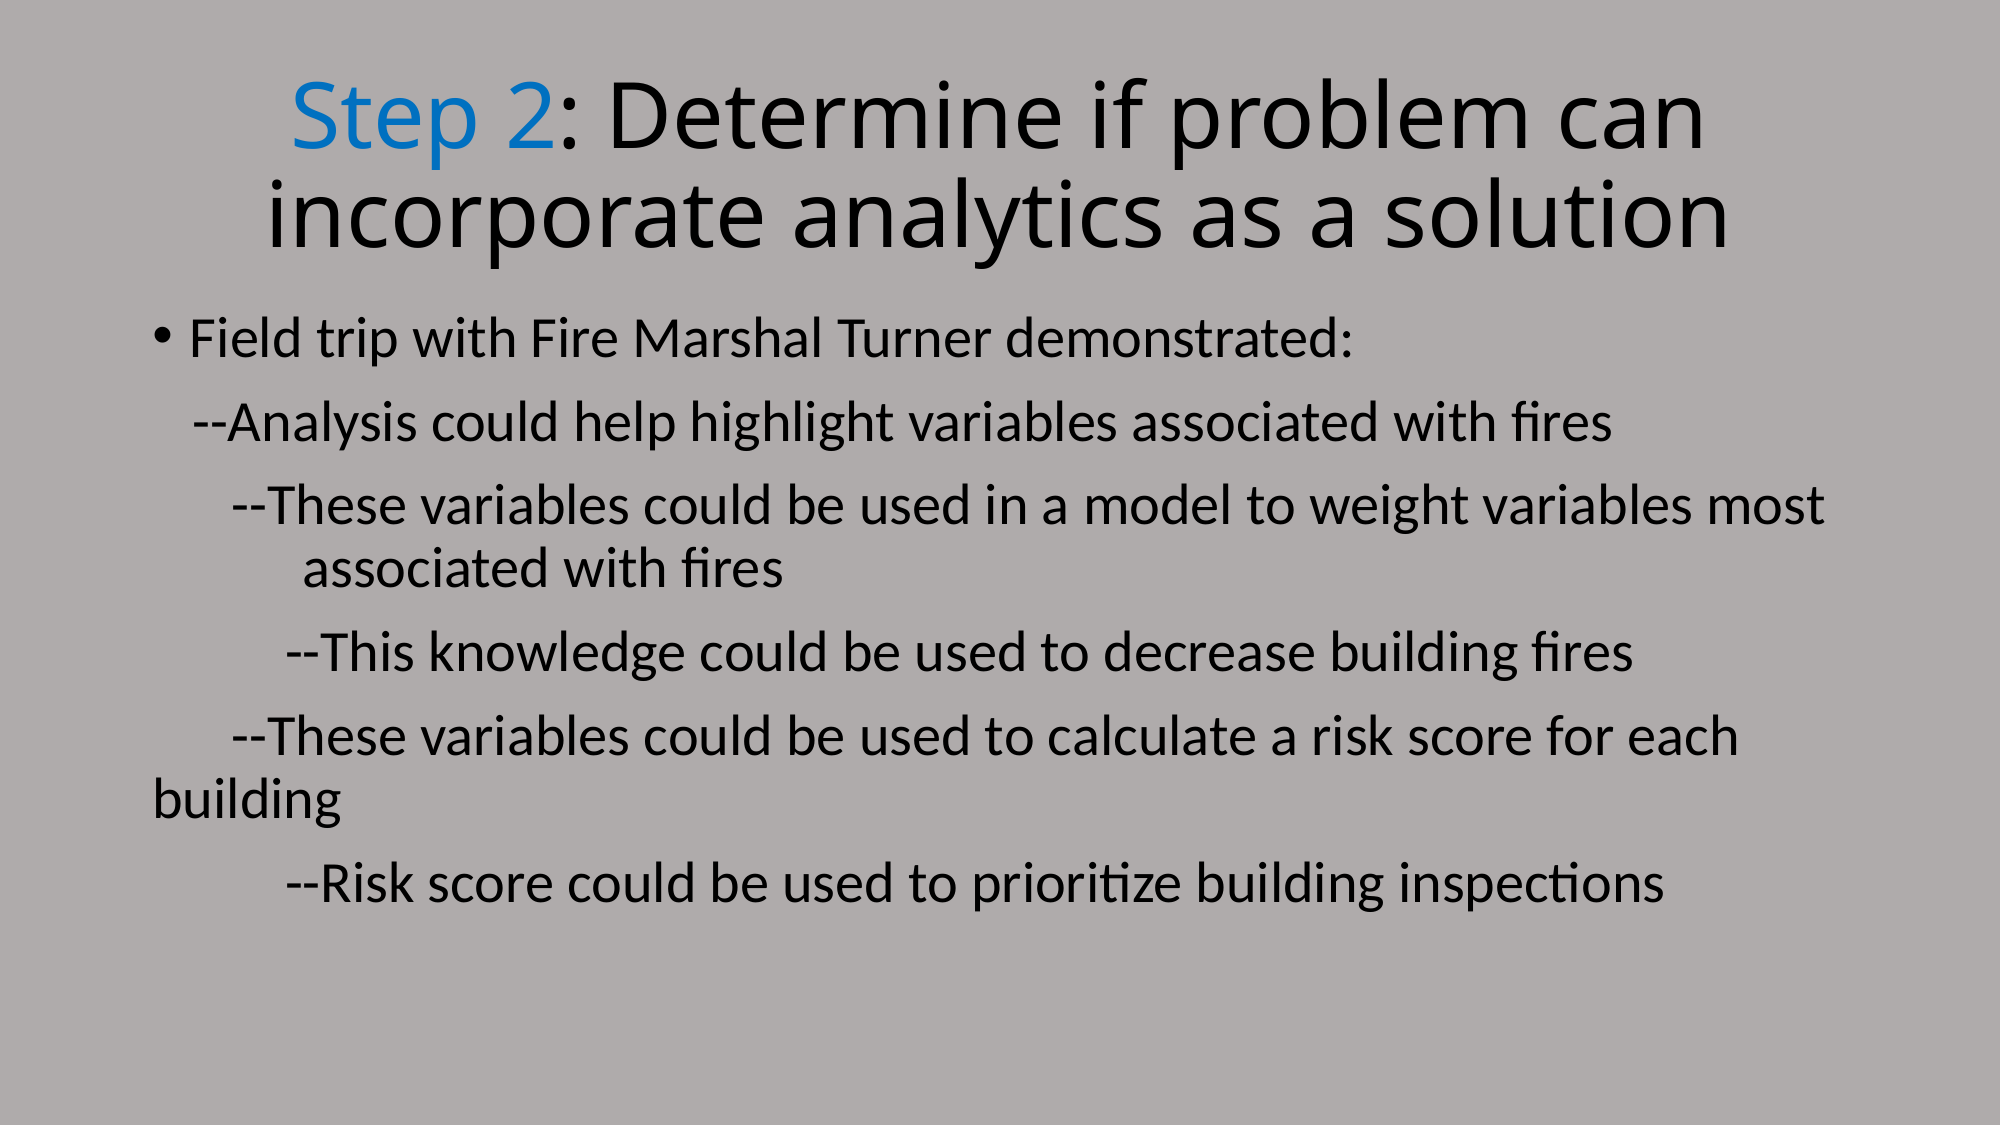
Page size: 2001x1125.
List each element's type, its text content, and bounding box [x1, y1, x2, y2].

list Field trip with Fire Marshal Turner demonstrated: --Analysis could help highlight variables associated with fires --These variables could be used in a model to weight variables most associated with fires --This knowledge could be used to decrease building fires --These variables could be used to calculate a risk score for each building --Risk score could be used to prioritize building inspections [137, 299, 1863, 1014]
title Step 2: Determine if problem can incorporate analytics as a solution [137, 59, 1863, 278]
